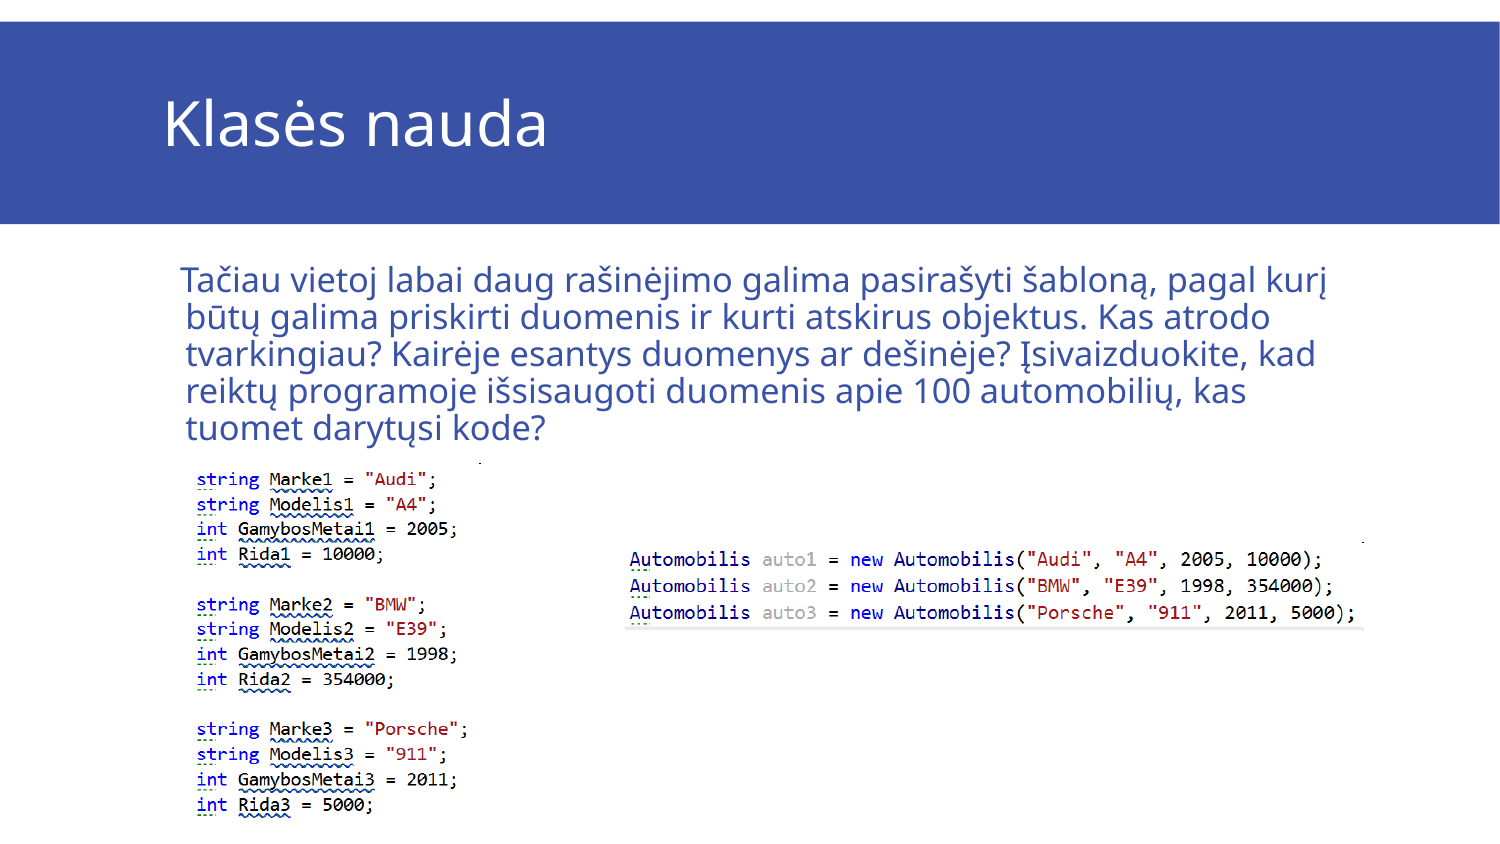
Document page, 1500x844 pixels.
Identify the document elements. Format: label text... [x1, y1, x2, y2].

picture [191, 463, 482, 822]
picture [624, 542, 1364, 633]
title Klasės nauda [147, 34, 1352, 221]
list Tačiau vietoj labai daug rašinėjimo galima pasirašyti šabloną, pagal kurį būtų galima priskirti duomenis ir kurti atskirus objektus. Kas atrodo tvarkingiau? Kairėje esantys duomenys ar dešinėje? Įsivaizduokite, kad reiktų programoje išsisaugoti duomenis apie 100 automobilių, kas tuomet darytųsi kode? [147, 247, 1352, 765]
